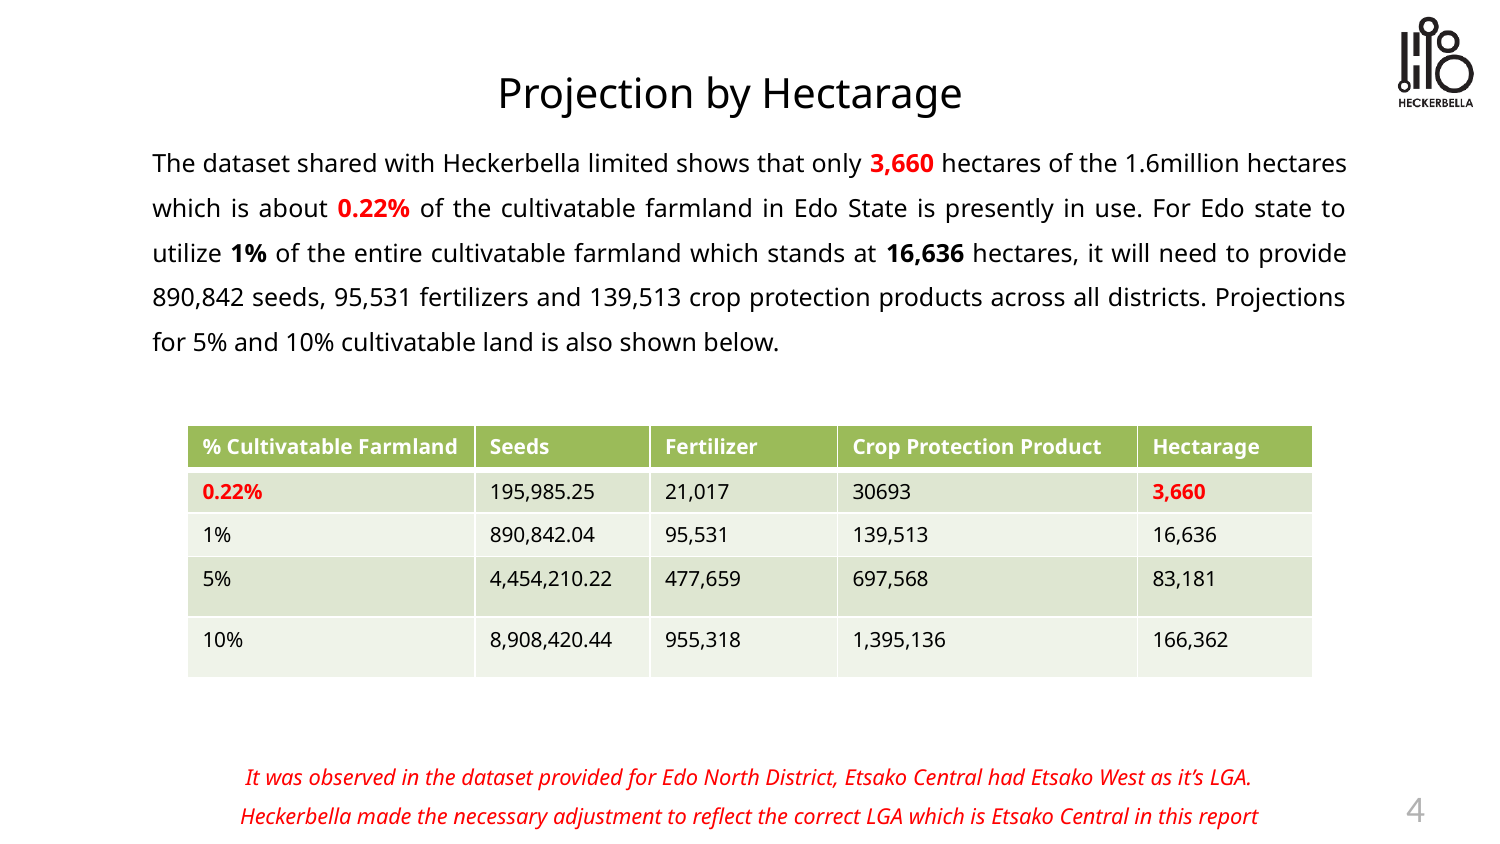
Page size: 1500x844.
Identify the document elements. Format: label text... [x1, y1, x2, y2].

table_cell 1% [188, 514, 474, 556]
table_header % Cultivatable Farmland [188, 426, 474, 467]
table_cell 697,568 [838, 557, 1137, 616]
table_cell 21,017 [651, 473, 837, 512]
table_cell 477,659 [651, 557, 837, 616]
table_header Crop Protection Product [838, 426, 1137, 467]
table_cell 3,660 [1138, 473, 1312, 512]
table_cell 139,513 [838, 514, 1137, 556]
slide_number 4 [1363, 784, 1425, 827]
table_cell 30693 [838, 473, 1137, 512]
table_cell 83,181 [1138, 557, 1312, 616]
table_cell 16,636 [1138, 514, 1312, 556]
table_cell 4,454,210.22 [476, 557, 649, 616]
table_header Fertilizer [651, 426, 837, 467]
text_box It was observed in the dataset provided for Edo North District, Etsako Central had Etsako West as it’s LGA. Heckerbella made the necessary adjustment to reflect the correct LGA which is Etsako Central in this report [137, 743, 1363, 837]
text_box Projection by Hectarage [482, 59, 1018, 125]
picture [1371, 1, 1497, 128]
table_cell 95,531 [651, 514, 837, 556]
table_header Seeds [476, 426, 649, 467]
table_cell 166,362 [1138, 618, 1312, 677]
table_cell 1,395,136 [838, 618, 1137, 677]
table_cell 890,842.04 [476, 514, 649, 556]
text_box The dataset shared with Heckerbella limited shows that only 3,660 hectares of the 1.6million hectares which is about 0.22% of the cultivatable farmland in Edo State is presently in use. For Edo state to utilize 1% of the entire cultivatable farmland which stands at 16,636 hectares, it will need to provide 890,842 seeds, 95,531 fertilizers and 139,513 crop protection products across all districts. Projections for 5% and 10% cultivatable land is also shown below. [137, 124, 1363, 365]
table_header Hectarage [1138, 426, 1312, 467]
table_cell 5% [188, 557, 474, 616]
table_cell 195,985.25 [476, 473, 649, 512]
table_cell 955,318 [651, 618, 837, 677]
table_cell 10% [188, 618, 474, 677]
table_cell 0.22% [188, 473, 474, 512]
table_cell 8,908,420.44 [476, 618, 649, 677]
